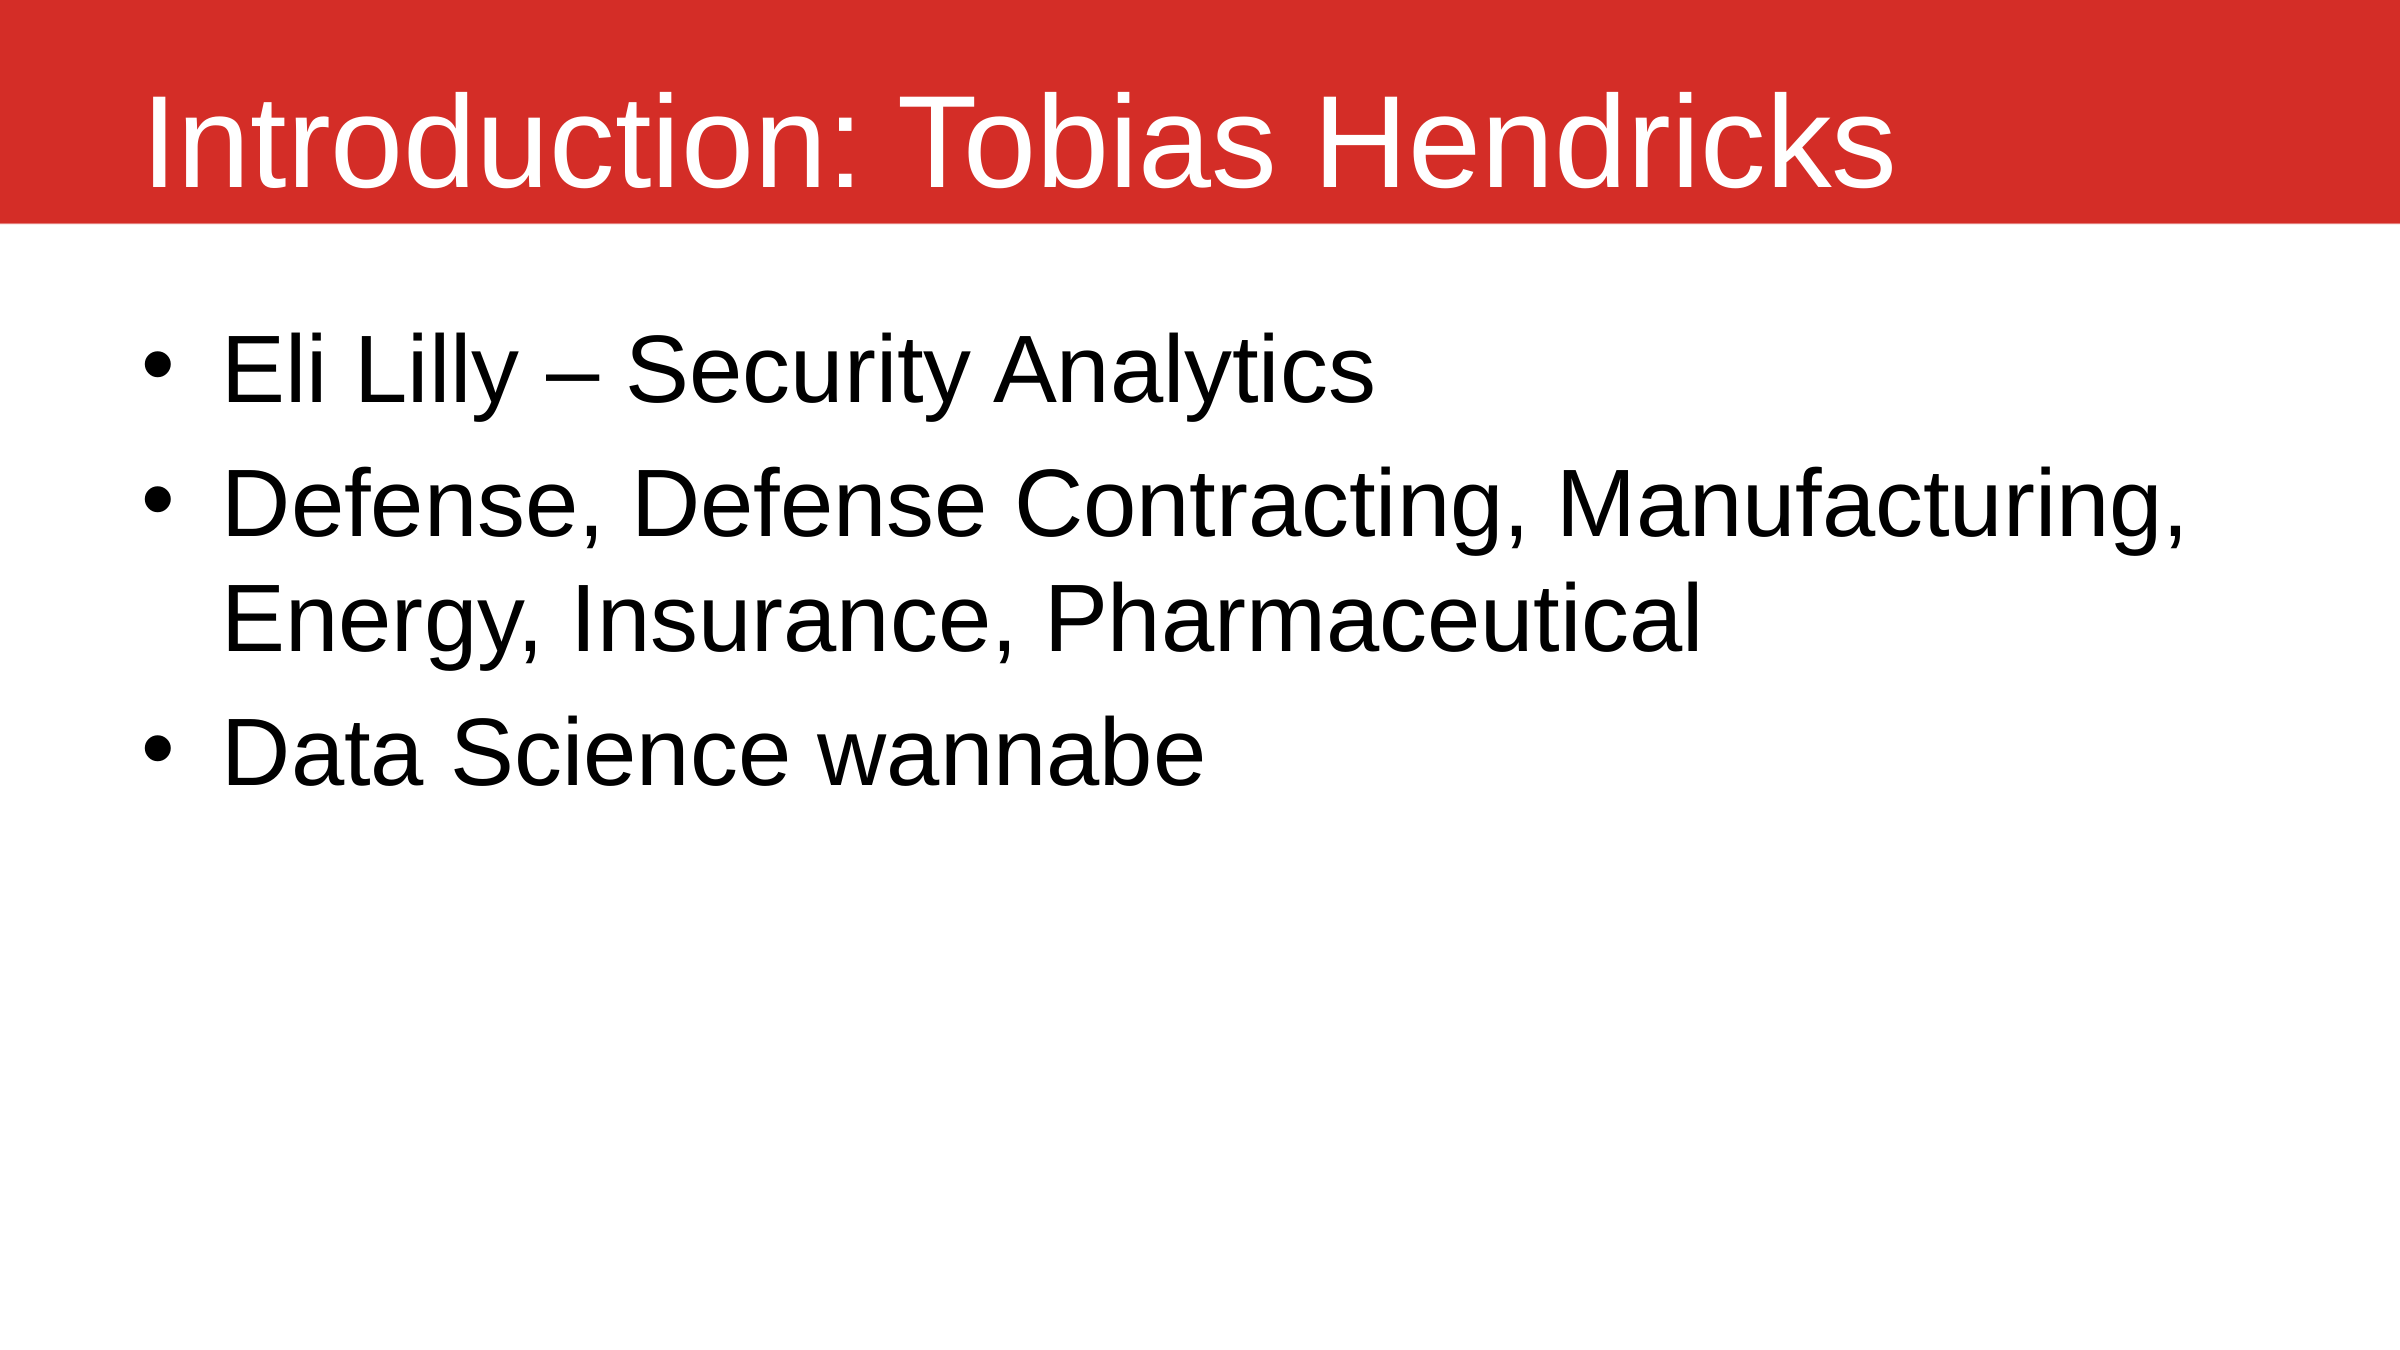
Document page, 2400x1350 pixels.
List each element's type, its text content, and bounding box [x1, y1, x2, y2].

picture [0, 0, 2400, 1350]
title Introduction: Tobias Hendricks [120, 0, 2280, 270]
list Eli Lilly – Security Analytics Defense, Defense Contracting, Manufacturing, Energy, Insurance, Pharmaceutical Data Science wannabe [120, 295, 2280, 1240]
